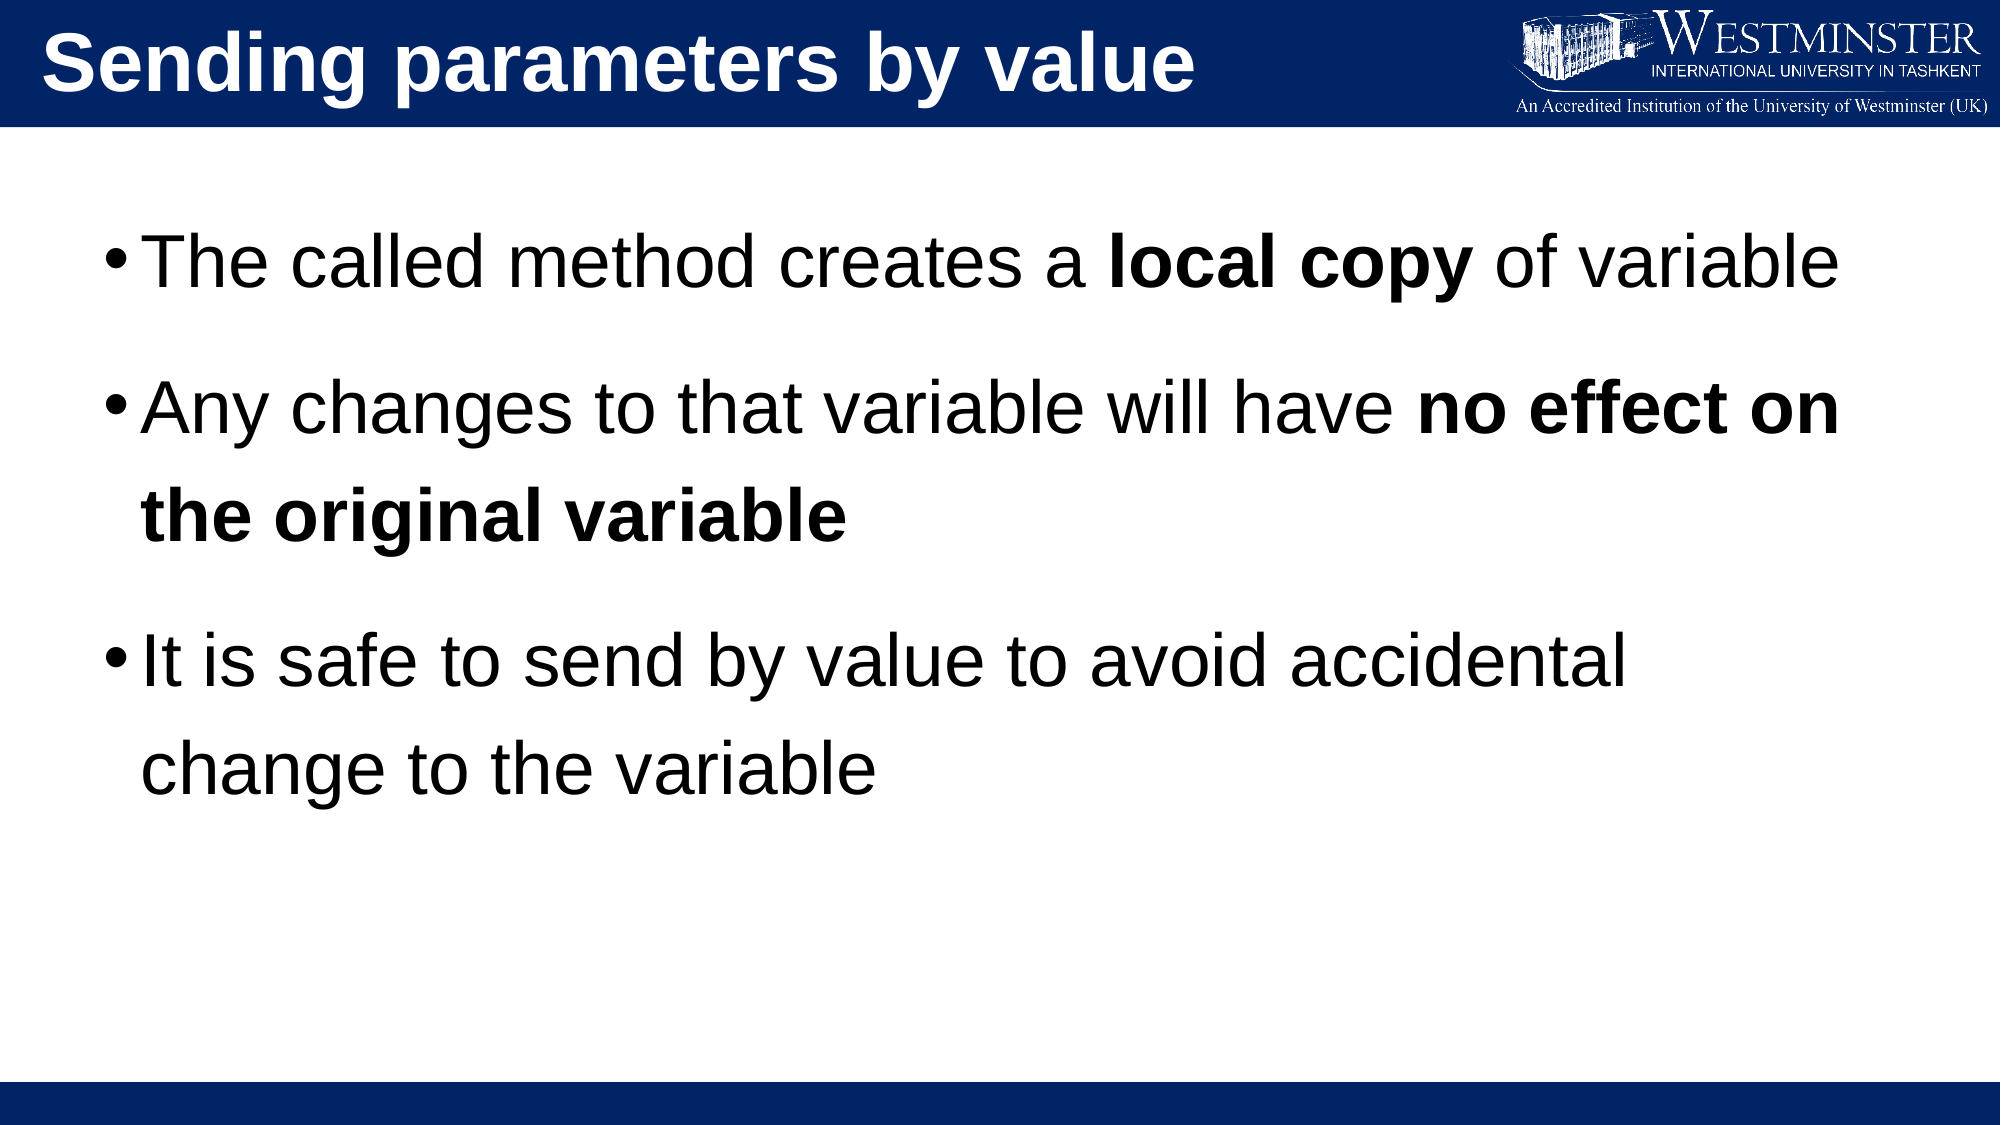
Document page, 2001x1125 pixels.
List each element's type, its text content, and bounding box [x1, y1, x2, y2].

list The called method creates a local copy of variable Any changes to that variable will have no effect on the original variable It is safe to send by value to avoid accidental change to the variable [88, 187, 1925, 1009]
picture [1506, 10, 1987, 116]
list Sending parameters by value [26, 21, 1401, 108]
